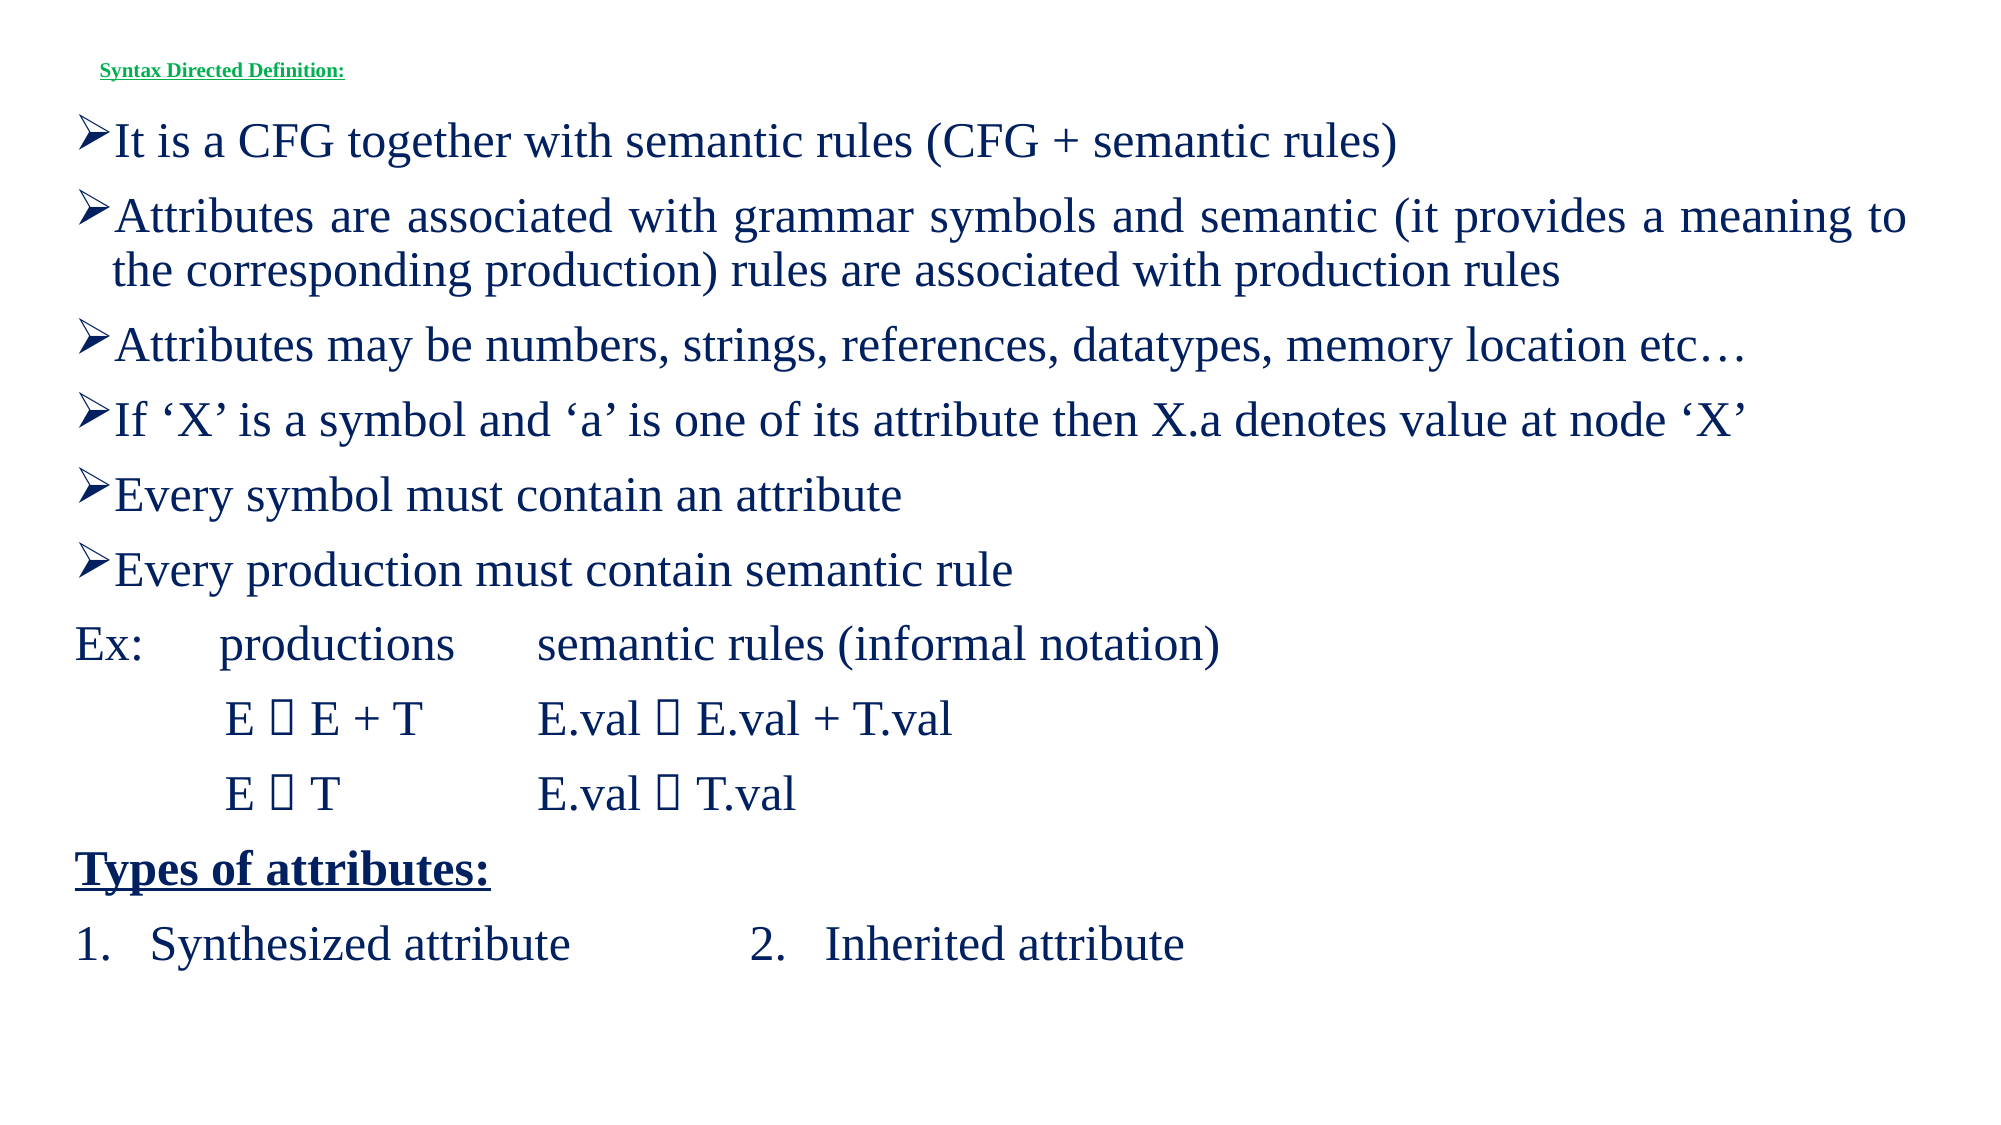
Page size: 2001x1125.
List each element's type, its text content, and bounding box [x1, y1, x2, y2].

list It is a CFG together with semantic rules (CFG + semantic rules) Attributes are associated with grammar symbols and semantic (it provides a meaning to the corresponding production) rules are associated with production rules Attributes may be numbers, strings, references, datatypes, memory location etc… If ‘X’ is a symbol and ‘a’ is one of its attribute then X.a denotes value at node ‘X’ Every symbol must contain an attribute Every production must contain semantic rule Ex: productions semantic rules (informal notation) E  E + T E.val  E.val + T.val E  T E.val  T.val Types of attributes: Synthesized attribute 2. Inherited attribute [59, 107, 1924, 1091]
title Syntax Directed Definition: [84, 28, 1863, 107]
